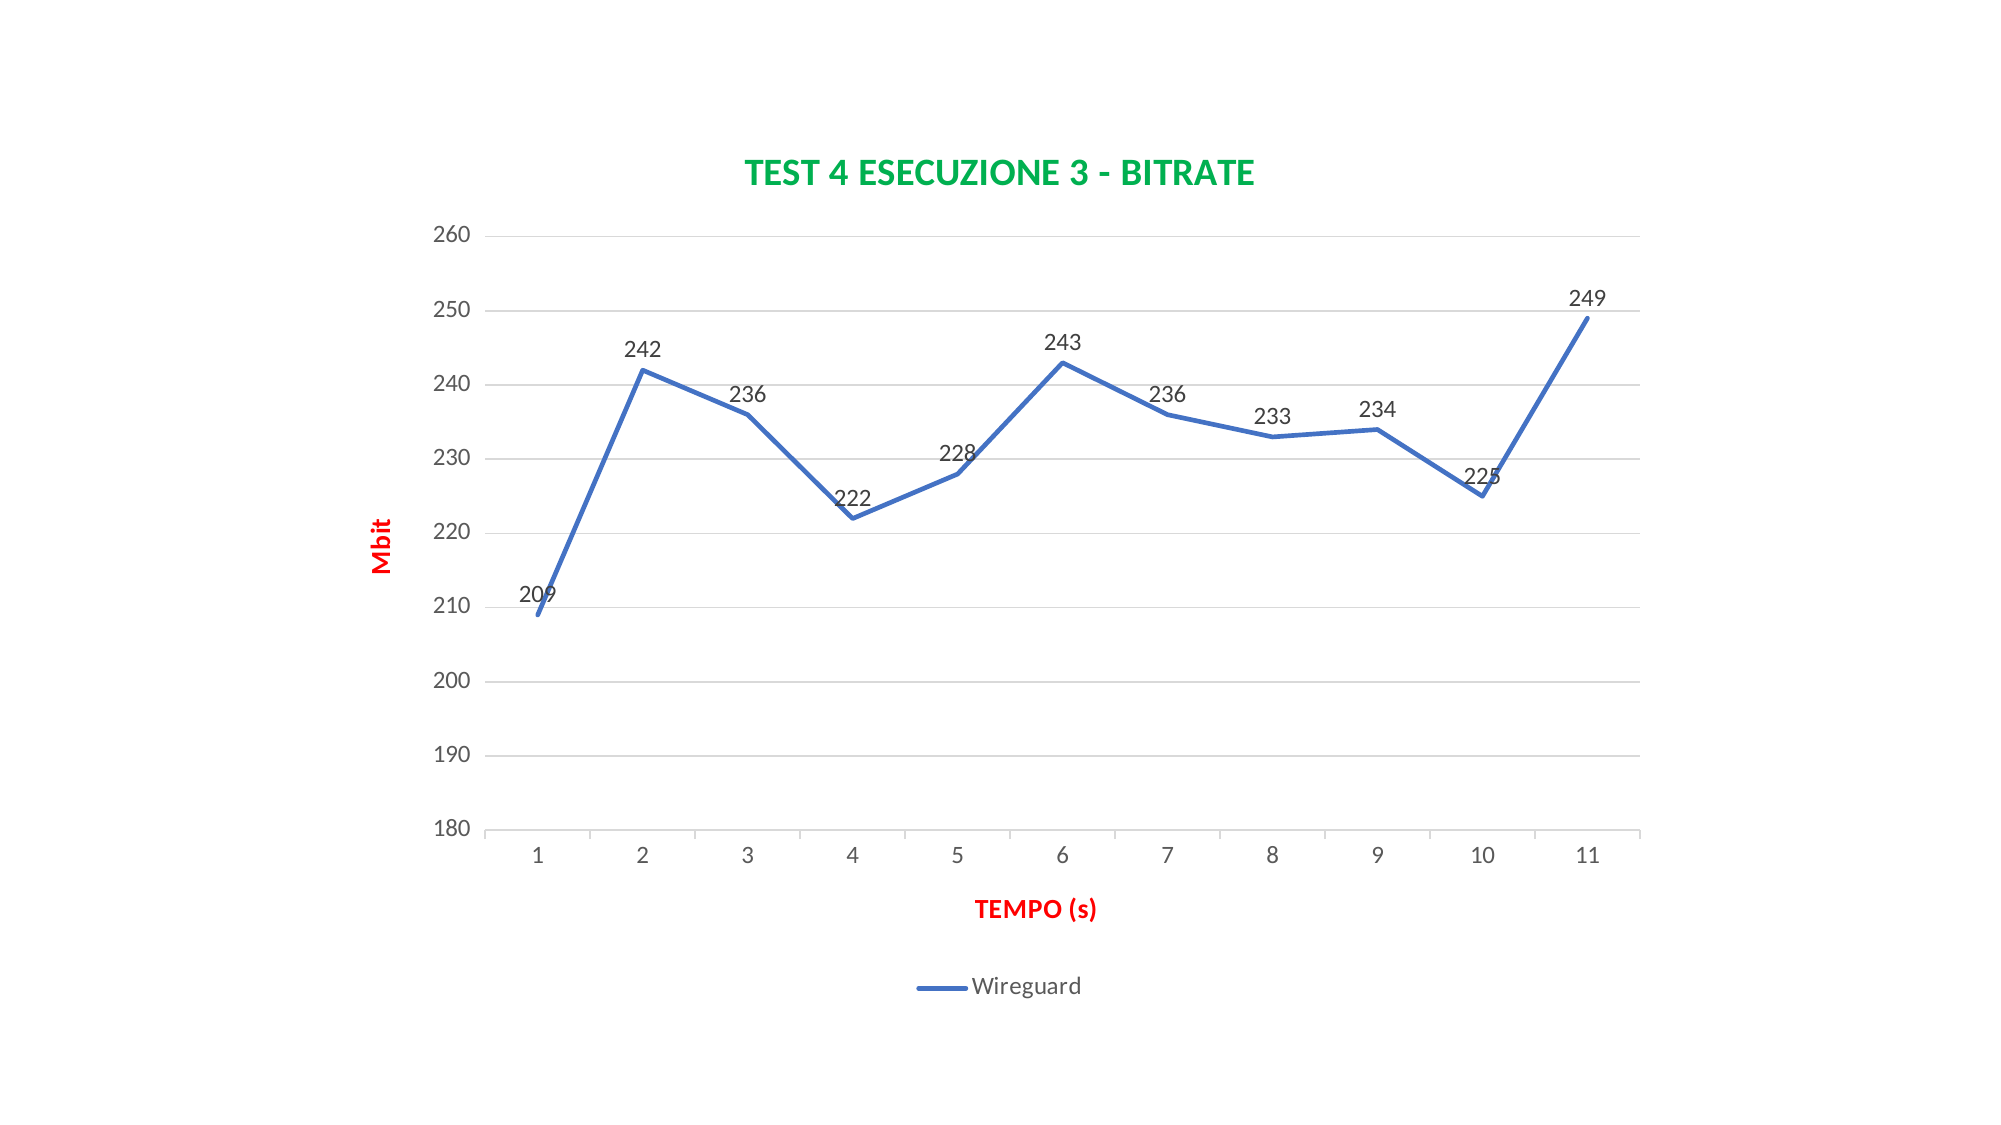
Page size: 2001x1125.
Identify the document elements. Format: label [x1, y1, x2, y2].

chart [333, 117, 1667, 1007]
